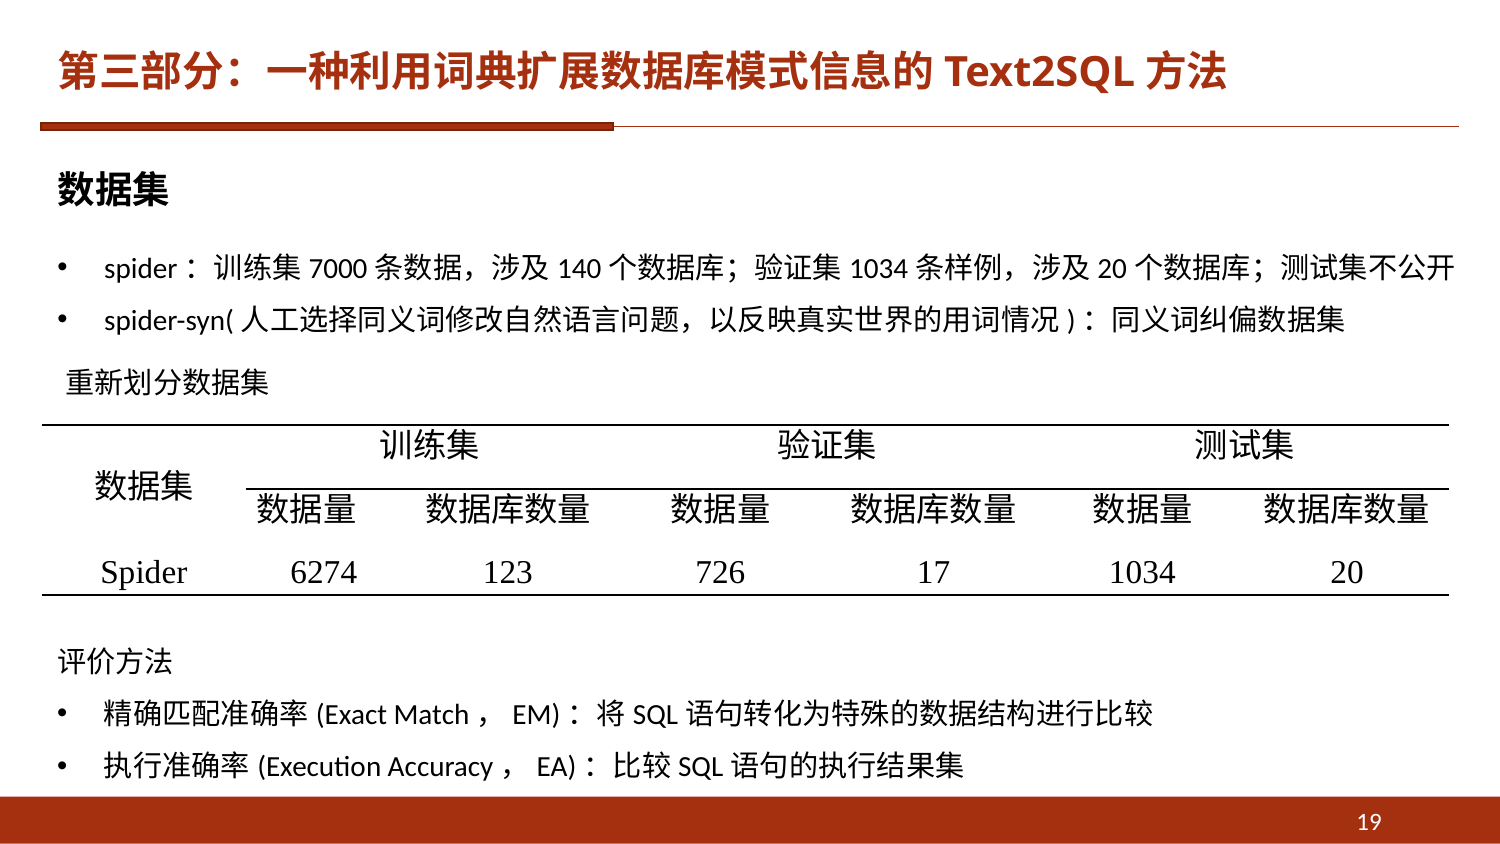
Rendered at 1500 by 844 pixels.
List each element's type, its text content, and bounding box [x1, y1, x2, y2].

table_header 训练集 [246, 426, 614, 488]
table_cell 数据量 [1040, 490, 1245, 549]
text_box spider：训练集7000条数据，涉及140个数据库；验证集1034条样例，涉及20个数据库；测试集不公开 spider-syn(人工选择同义词修改自然语言问题，以反映真实世界的用词情况)：同义词纠偏数据集 [42, 224, 1471, 344]
table_header 验证集 [614, 426, 1040, 488]
text_box 评价方法 精确匹配准确率(Exact Match，EM)：将SQL语句转化为特殊的数据结构进行比较 执行准确率(Execution Accuracy，EA)：比较SQL语句的执行结果集 [42, 618, 1463, 791]
table_cell 17 [827, 549, 1040, 594]
text_box 数据集 [42, 142, 616, 213]
table_header 数据集 [42, 426, 246, 549]
text_box 重新划分数据集 [50, 339, 1471, 407]
table_cell 123 [402, 549, 614, 594]
table_cell 数据库数量 [1245, 490, 1449, 549]
title 第三部分：一种利用词典扩展数据库模式信息的Text2SQL方法 [42, 25, 1394, 120]
table_cell 726 [614, 549, 827, 594]
table_cell 数据库数量 [402, 490, 614, 549]
table_header 测试集 [1040, 426, 1449, 488]
table_cell 数据量 [614, 490, 827, 549]
table_cell 数据量 [246, 490, 402, 549]
table_cell 1034 [1040, 549, 1245, 594]
table_cell 6274 [246, 549, 402, 594]
table_cell 20 [1245, 549, 1449, 594]
slide_number 19 [1059, 797, 1397, 843]
table_cell 数据库数量 [827, 490, 1040, 549]
table_cell Spider [42, 549, 246, 594]
